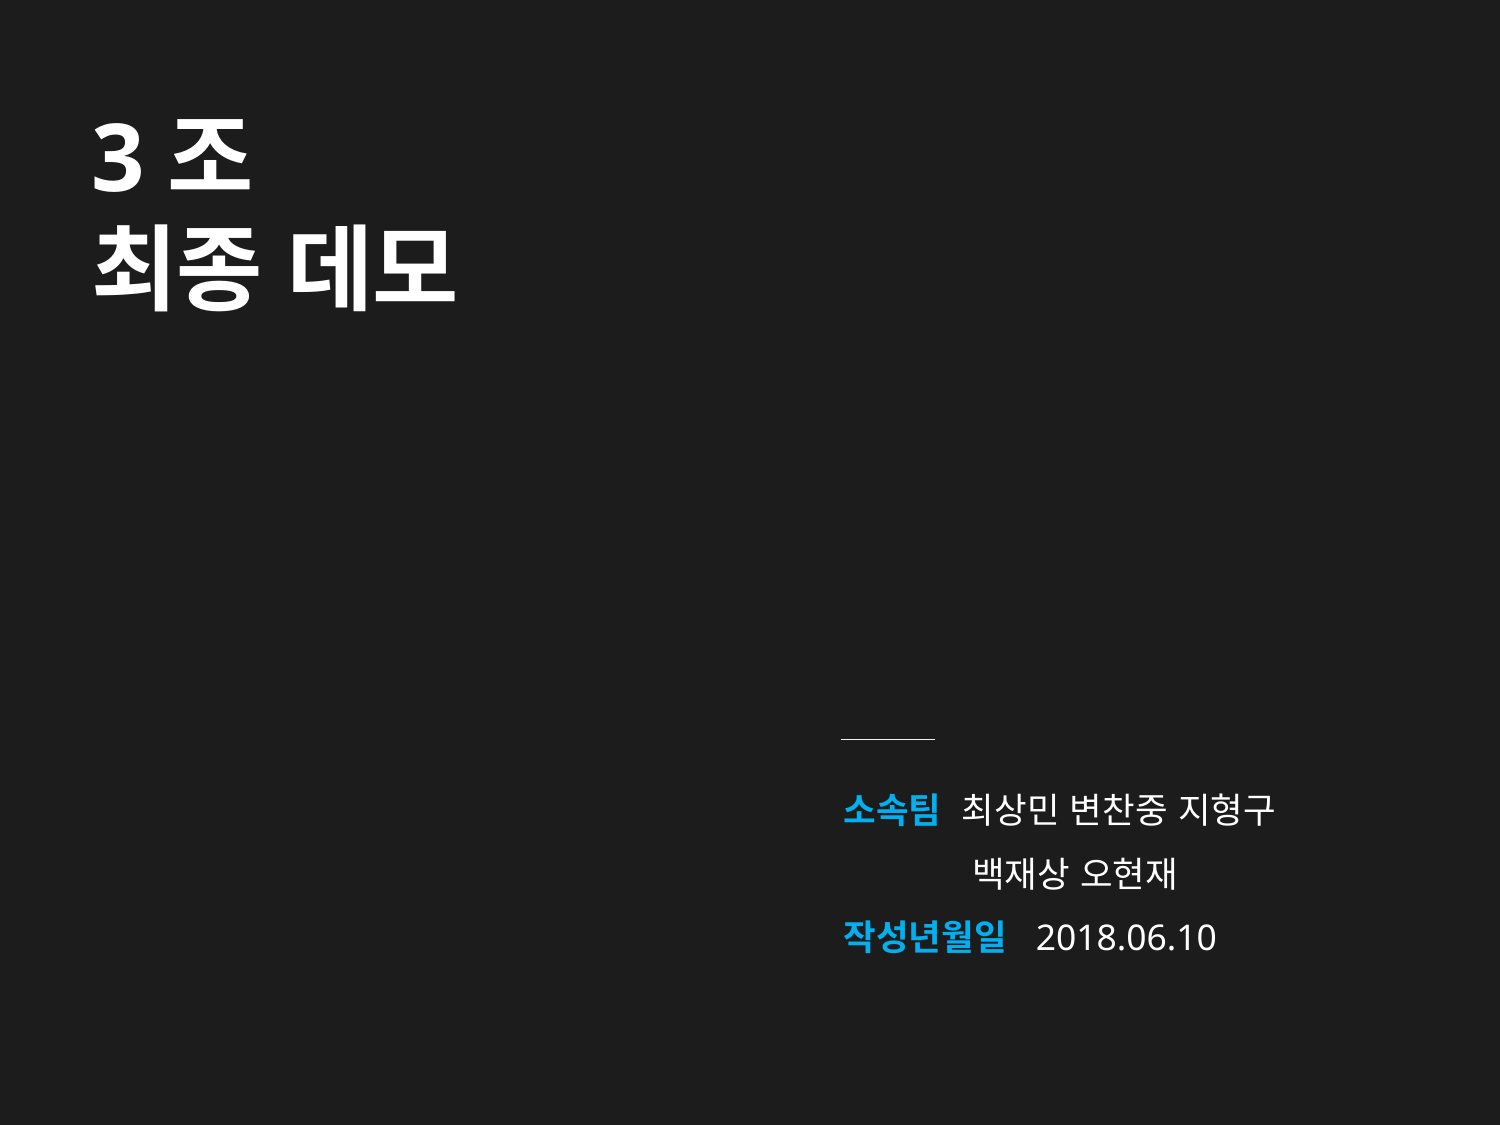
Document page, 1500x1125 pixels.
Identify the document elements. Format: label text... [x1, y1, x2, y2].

title 3조 최종 데모 [76, 90, 1352, 332]
text_box 소속팀 최상민 변찬중 지형구 백재상 오현재 작성년월일 2018.06.10 [828, 759, 1325, 1125]
